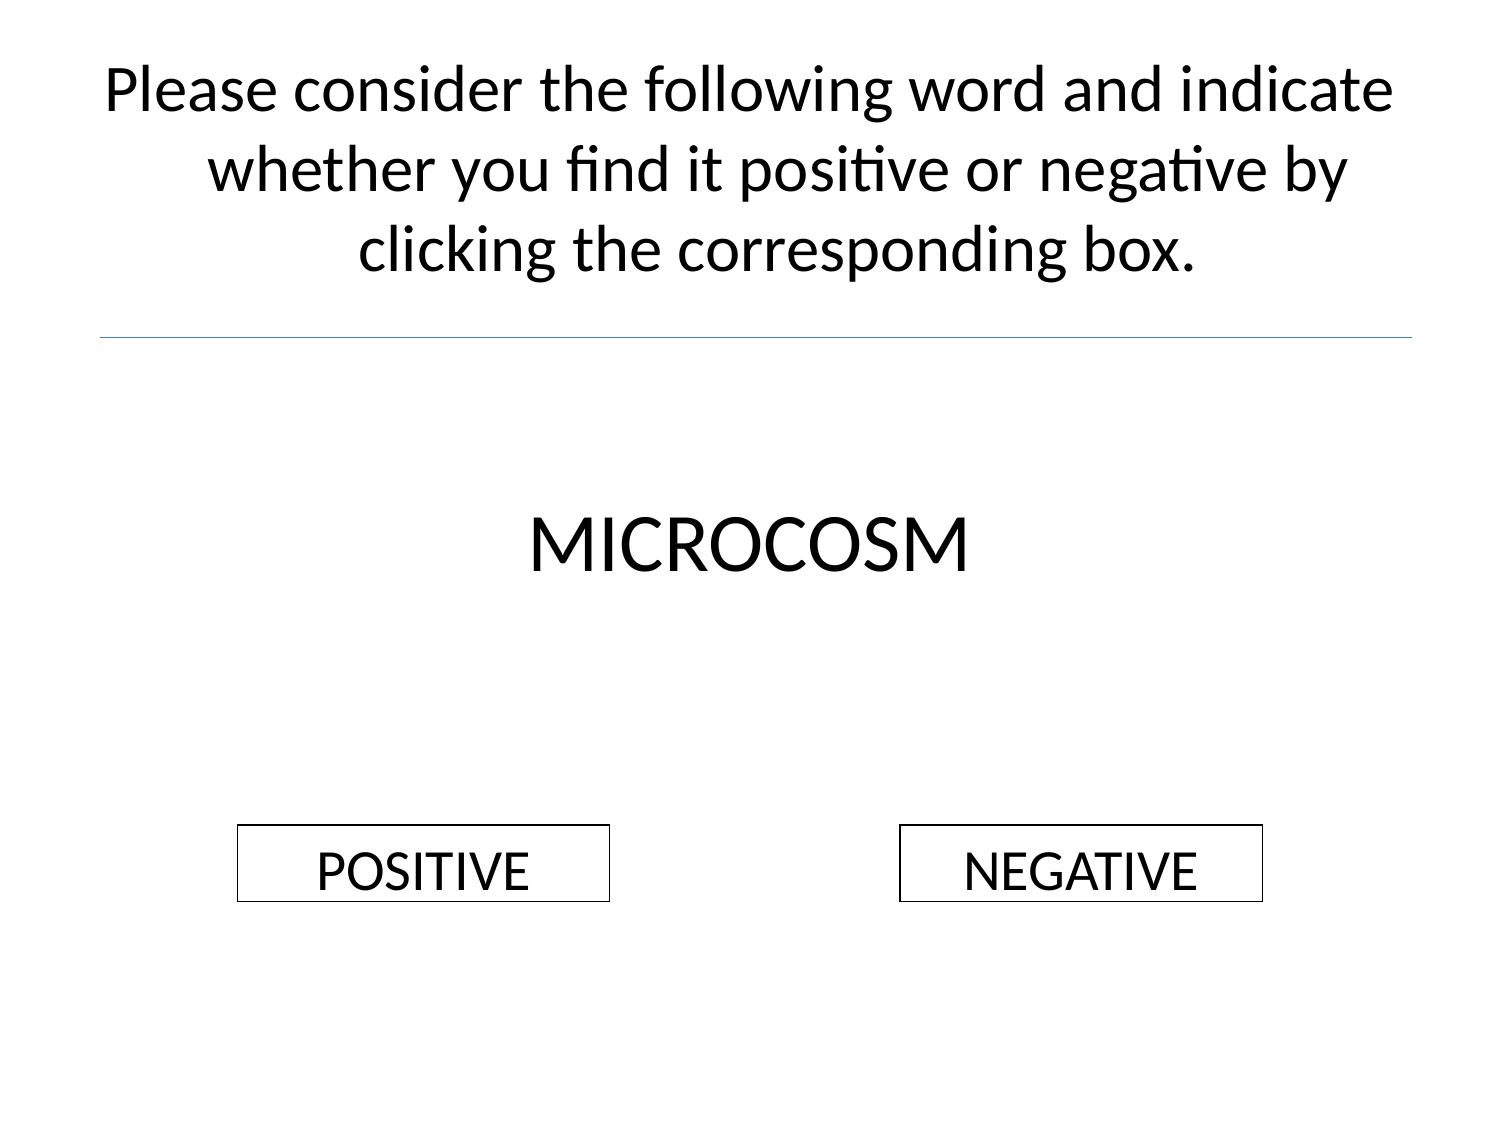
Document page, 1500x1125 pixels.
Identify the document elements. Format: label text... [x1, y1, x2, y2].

text_box NEGATIVE [899, 824, 1263, 902]
list Please consider the following word and indicate whether you find it positive or negative by clicking the corresponding box. MICROCOSM [75, 37, 1425, 1005]
text_box POSITIVE [237, 824, 610, 902]
